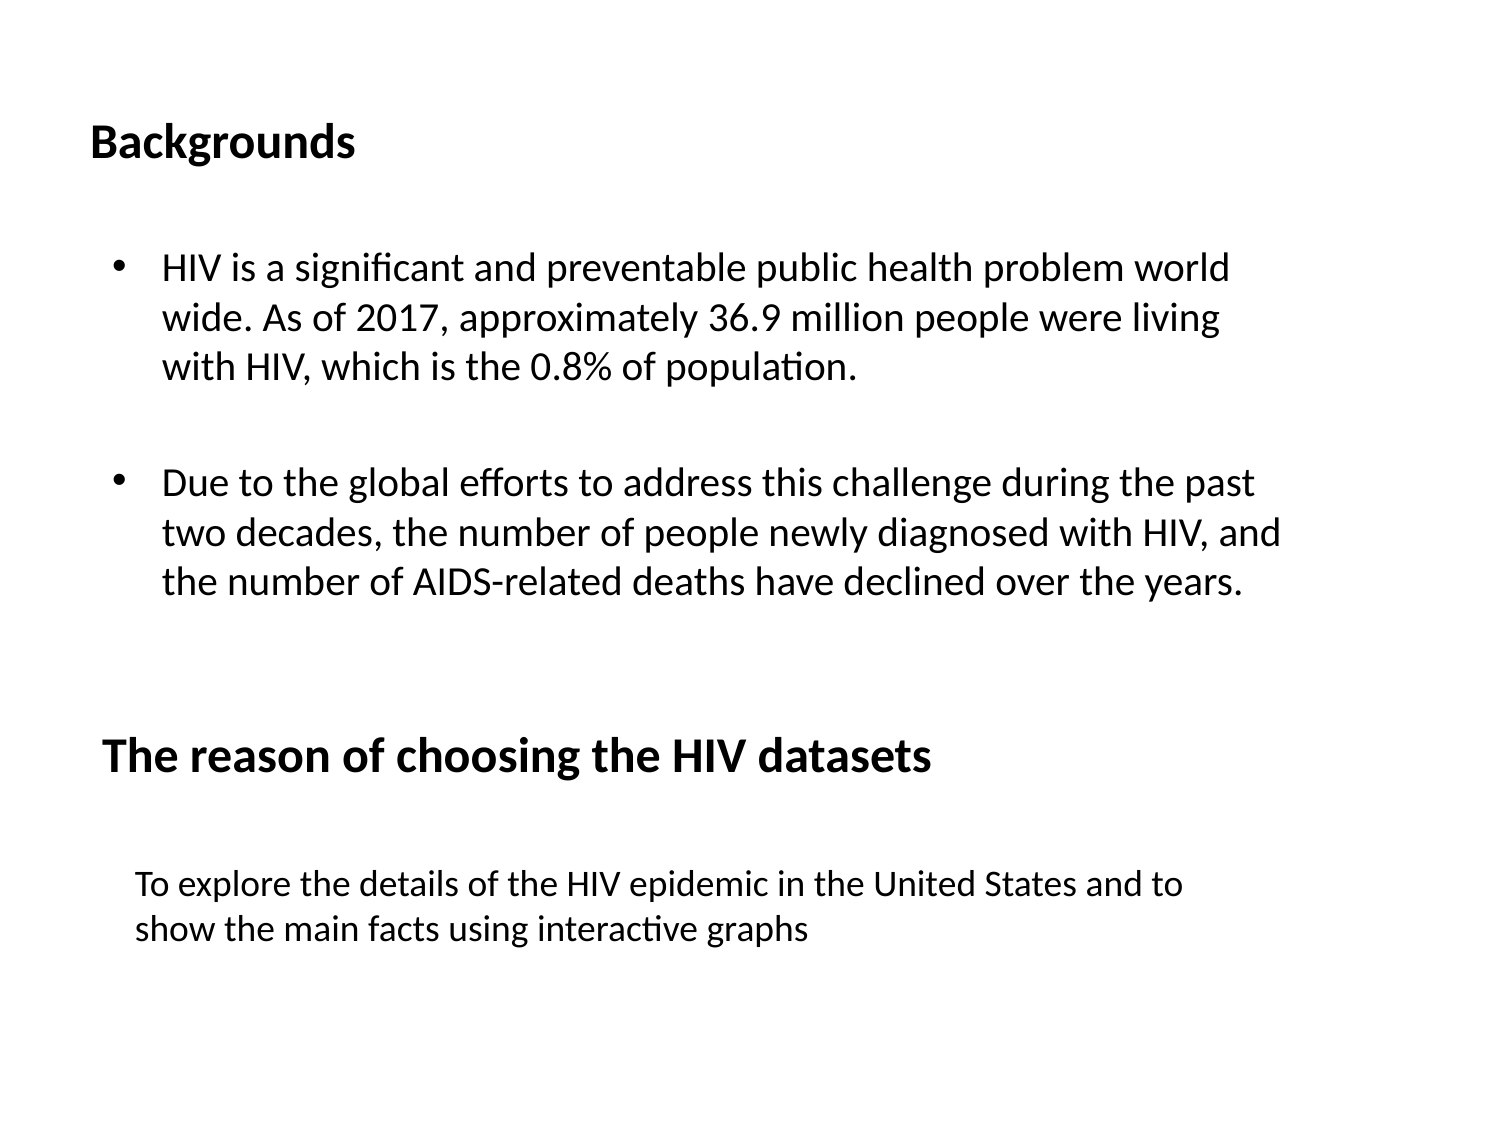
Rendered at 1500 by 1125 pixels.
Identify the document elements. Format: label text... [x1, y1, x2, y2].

list HIV is a significant and preventable public health problem world wide. As of 2017, approximately 36.9 million people were living with HIV, which is the 0.8% of population. Due to the global efforts to address this challenge during the past two decades, the number of people newly diagnosed with HIV, and the number of AIDS-related deaths have declined over the years. [97, 232, 1312, 635]
text_box To explore the details of the HIV epidemic in the United States and to show the main facts using interactive graphs [120, 851, 1282, 956]
title Backgrounds [75, 45, 1425, 233]
text_box The reason of choosing the HIV datasets [87, 715, 984, 790]
